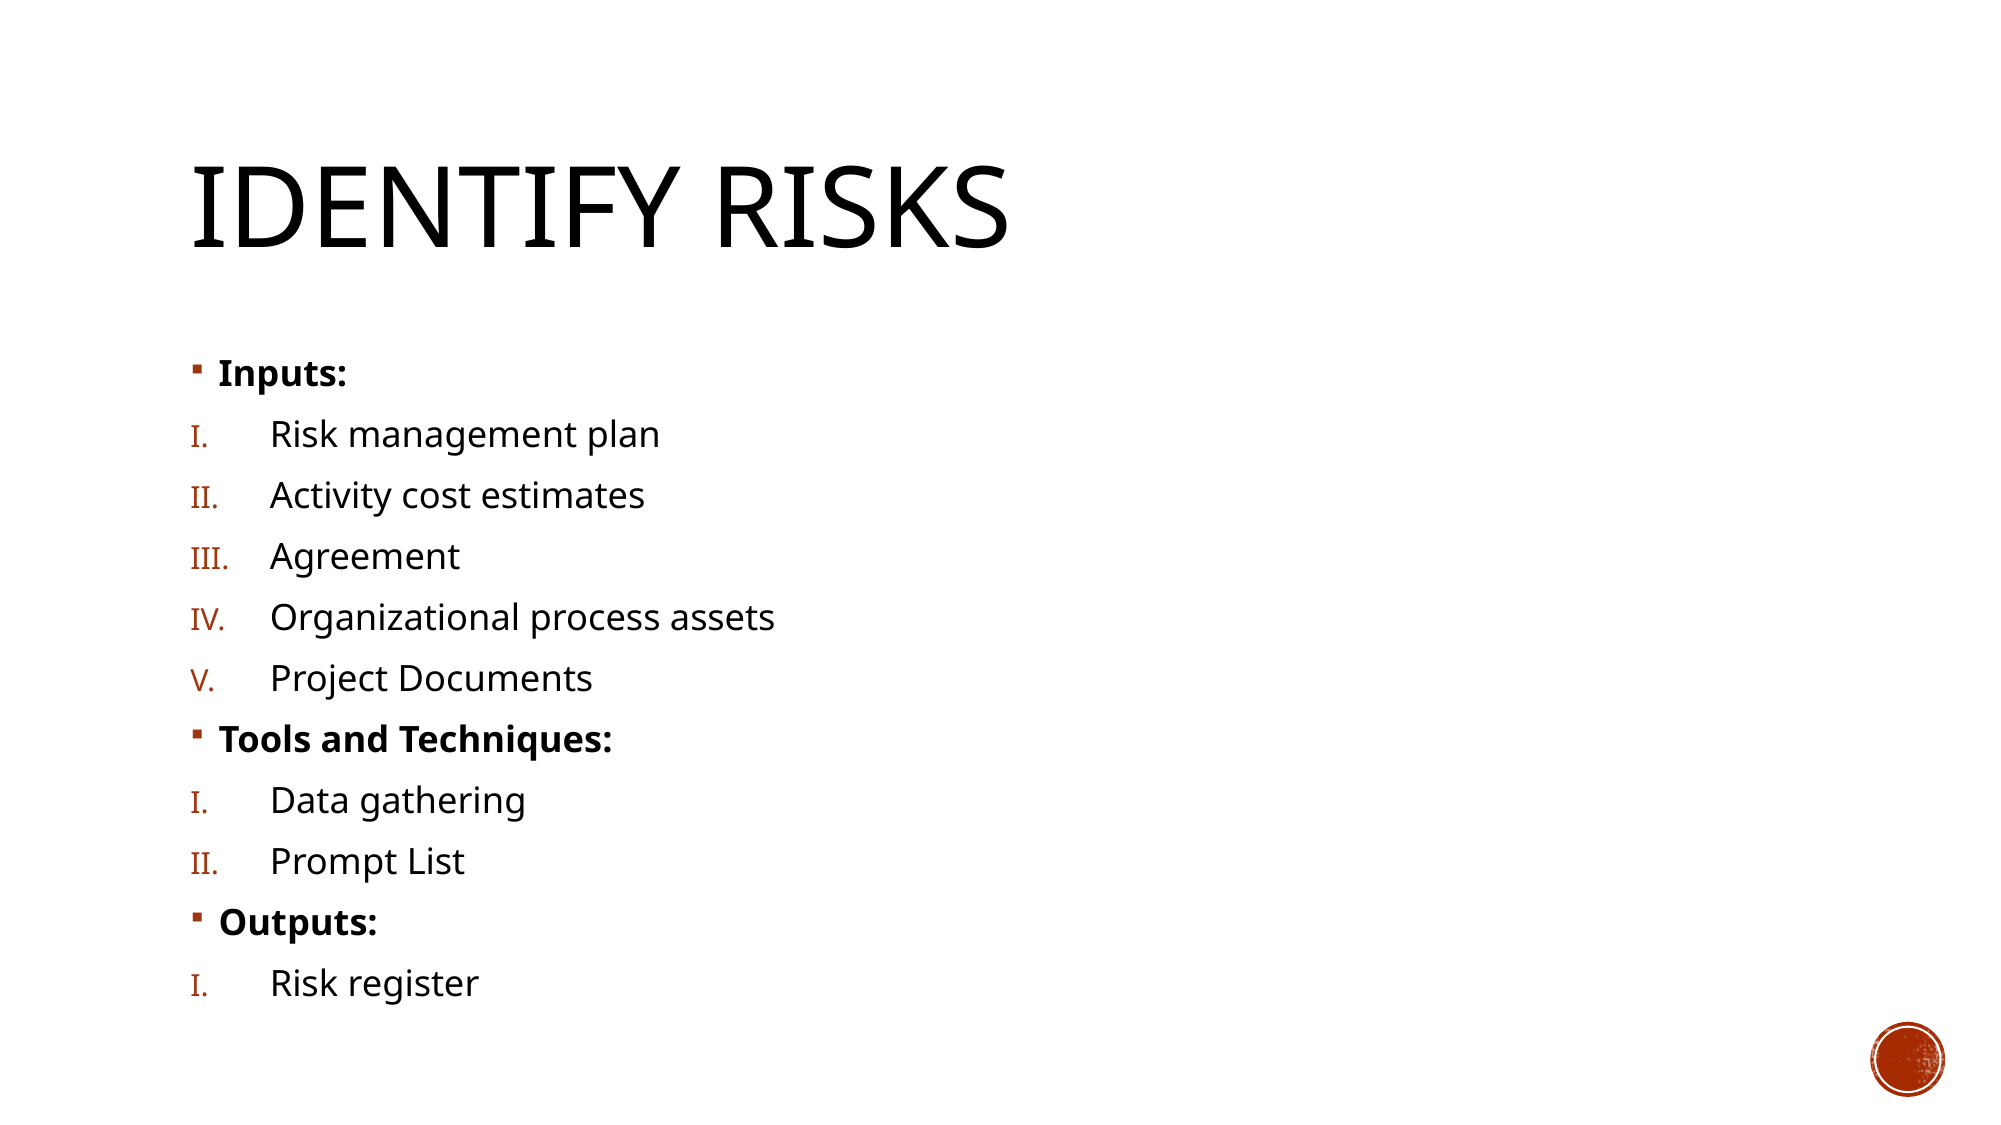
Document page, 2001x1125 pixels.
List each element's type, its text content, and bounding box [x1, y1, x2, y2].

list Inputs: Risk management plan Activity cost estimates Agreement Organizational process assets Project Documents Tools and Techniques: Data gathering Prompt List Outputs: Risk register [175, 348, 1826, 1013]
title Identify Risks [175, 79, 1826, 344]
